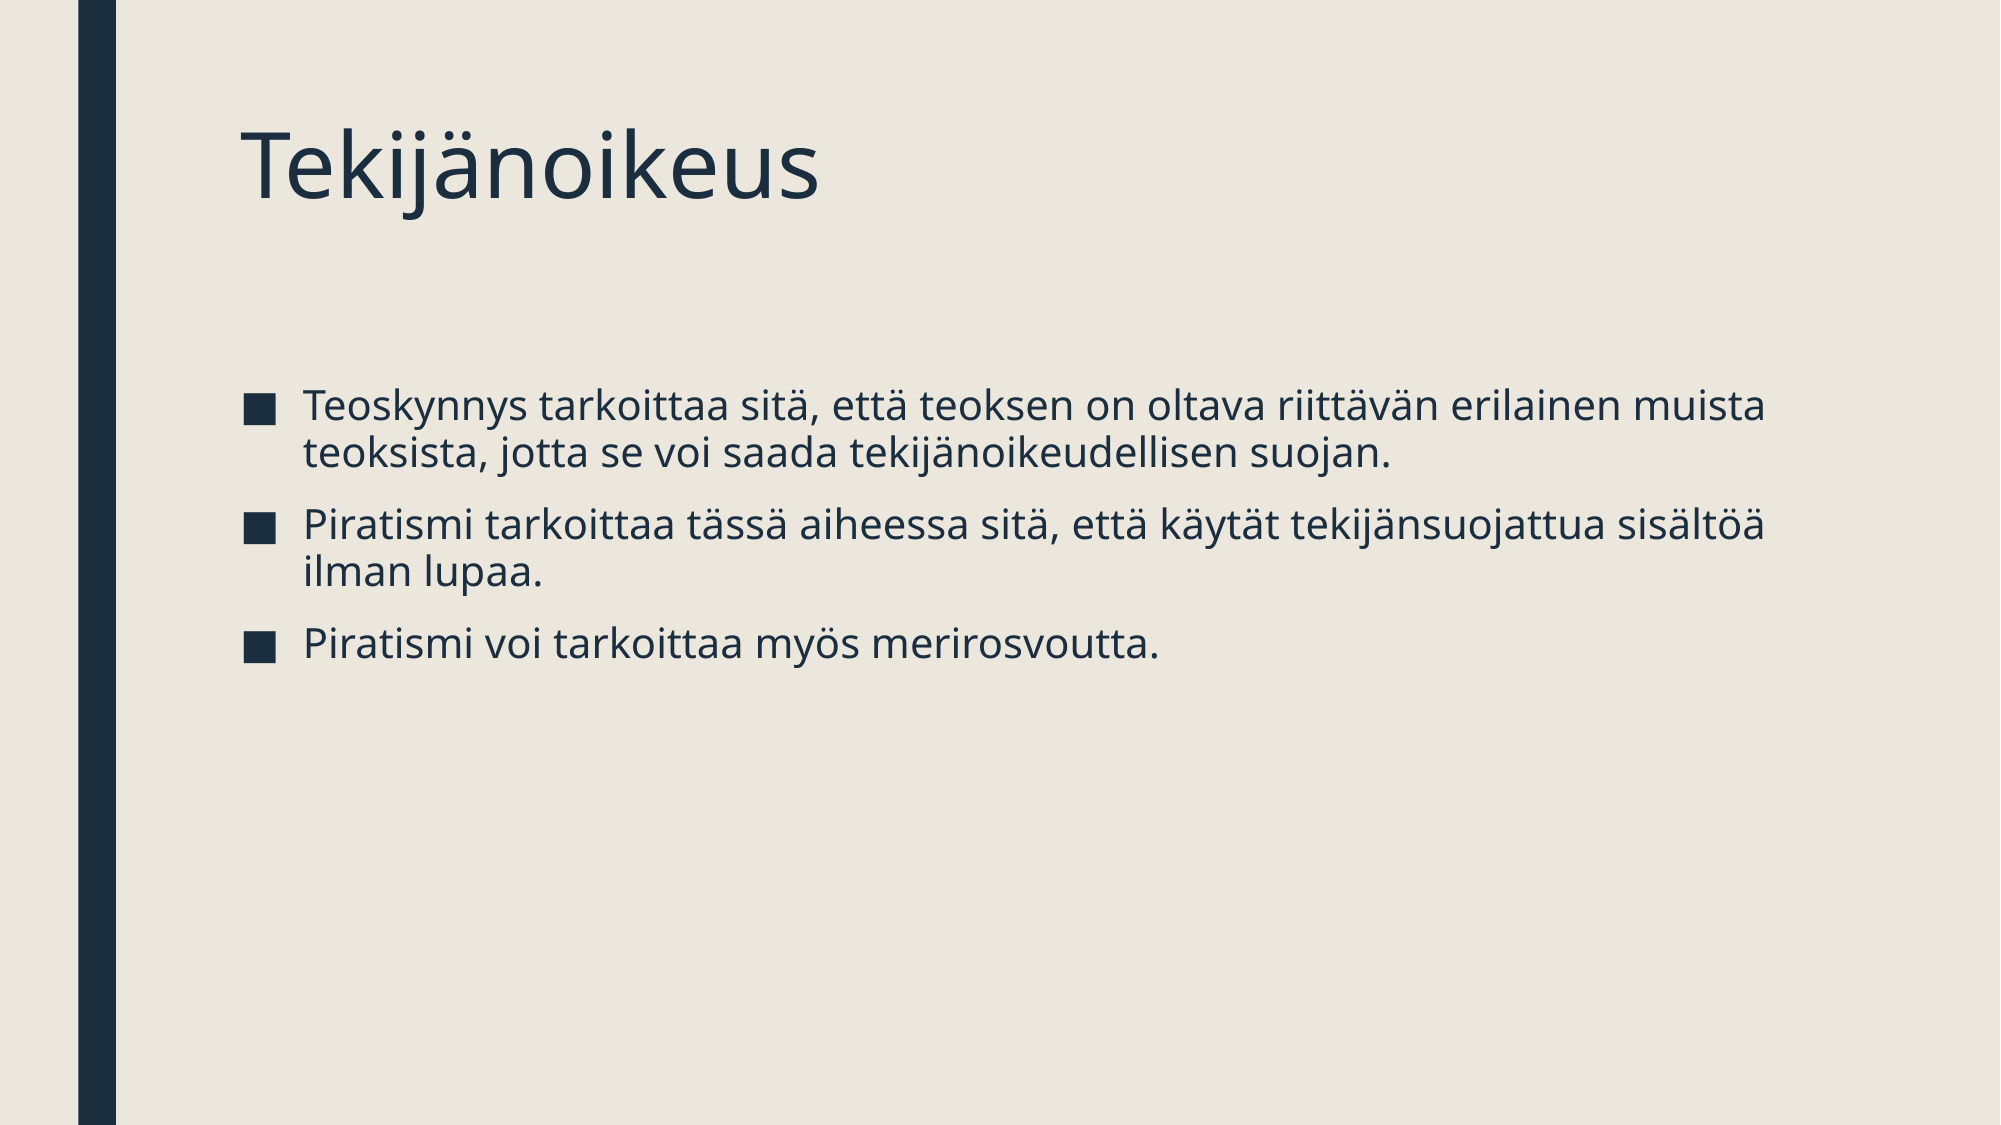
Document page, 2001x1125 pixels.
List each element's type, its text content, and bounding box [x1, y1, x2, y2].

title Tekijänoikeus [225, 112, 1800, 357]
list Teoskynnys tarkoittaa sitä, että teoksen on oltava riittävän erilainen muista teoksista, jotta se voi saada tekijänoikeudellisen suojan. Piratismi tarkoittaa tässä aiheessa sitä, että käytät tekijänsuojattua sisältöä ilman lupaa. Piratismi voi tarkoittaa myös merirosvoutta. [225, 375, 1800, 963]
